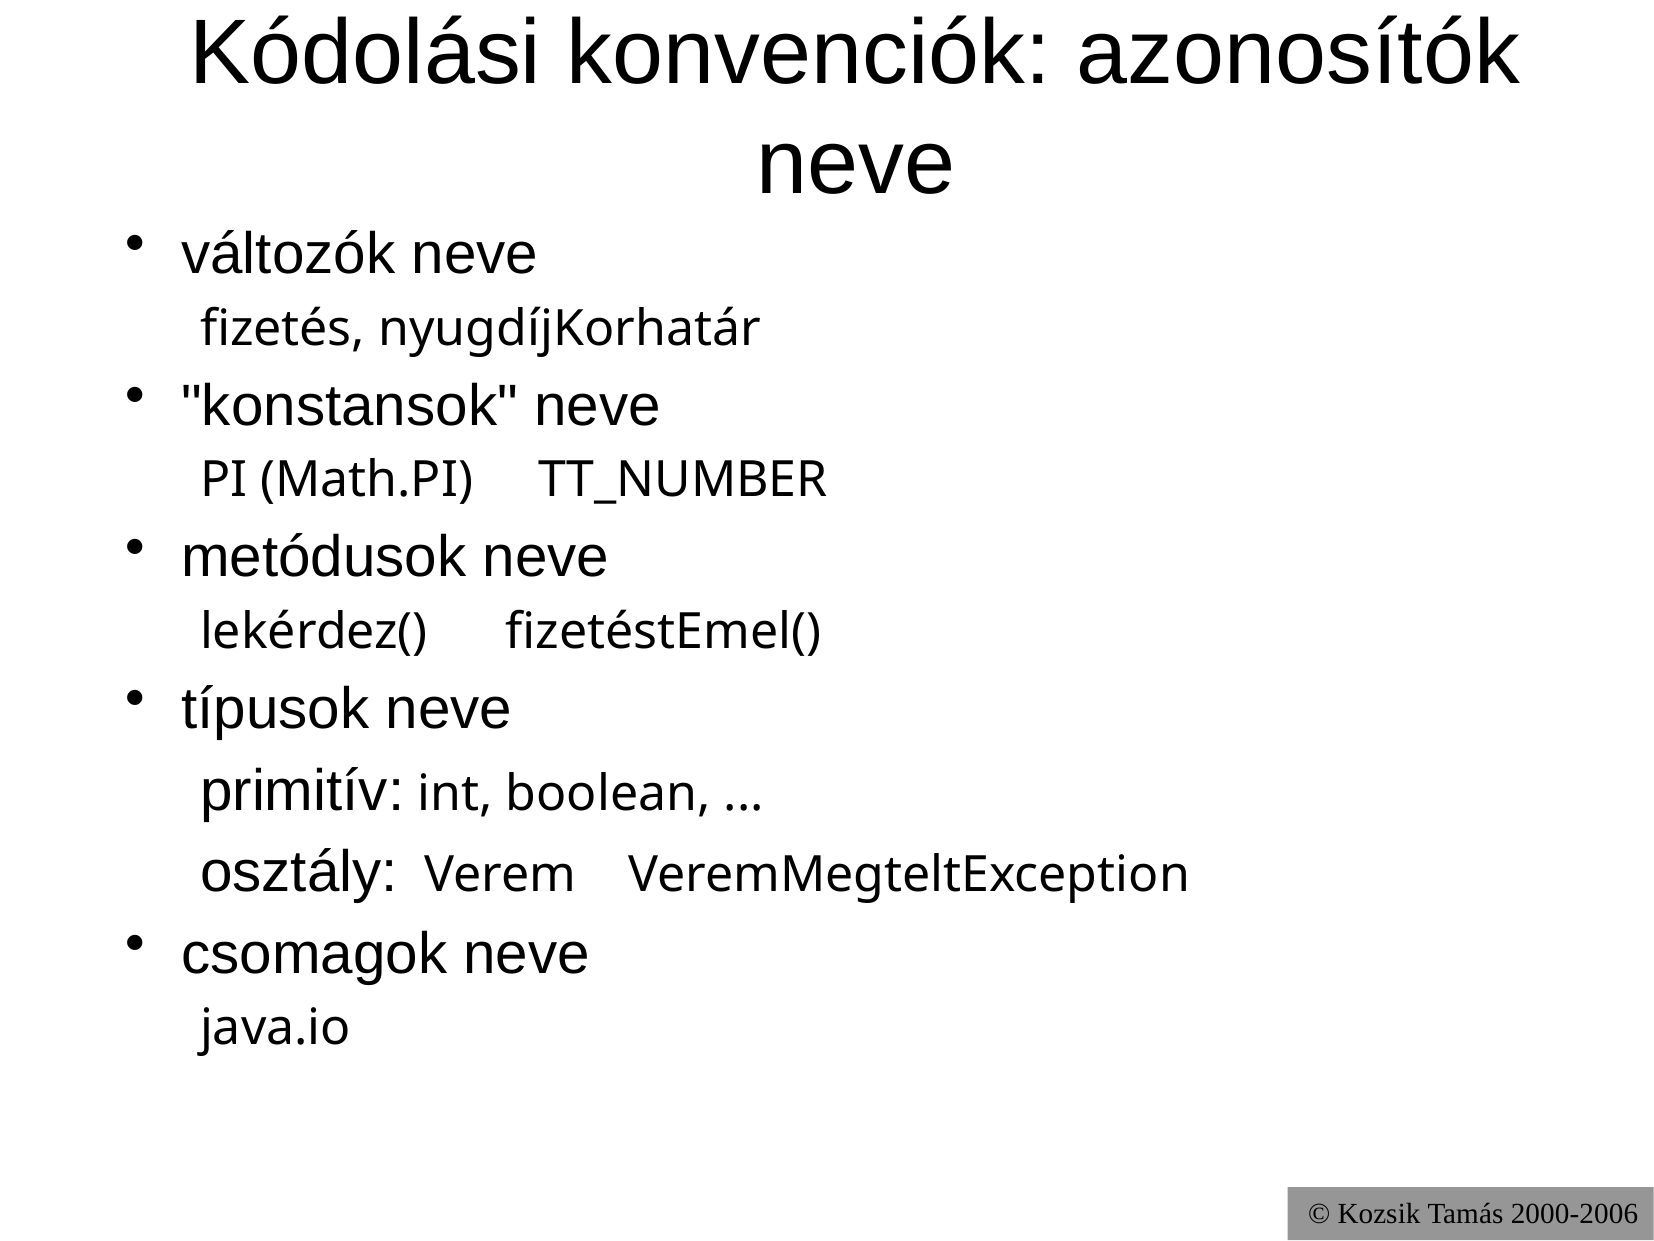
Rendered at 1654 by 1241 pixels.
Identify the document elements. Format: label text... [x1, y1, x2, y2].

list változók neve fizetés, nyugdíjKorhatár "konstansok" neve PI (Math.PI) TT_NUMBER metódusok neve lekérdez() fizetéstEmel() típusok neve primitív: int, boolean, ... osztály: Verem VeremMegteltException csomagok neve java.io [125, 215, 1521, 1213]
footer © Kozsik Tamás 2000-2006 [1287, 1187, 1654, 1241]
title Kódolási konvenciók: azonosítók neve [125, 0, 1587, 203]
